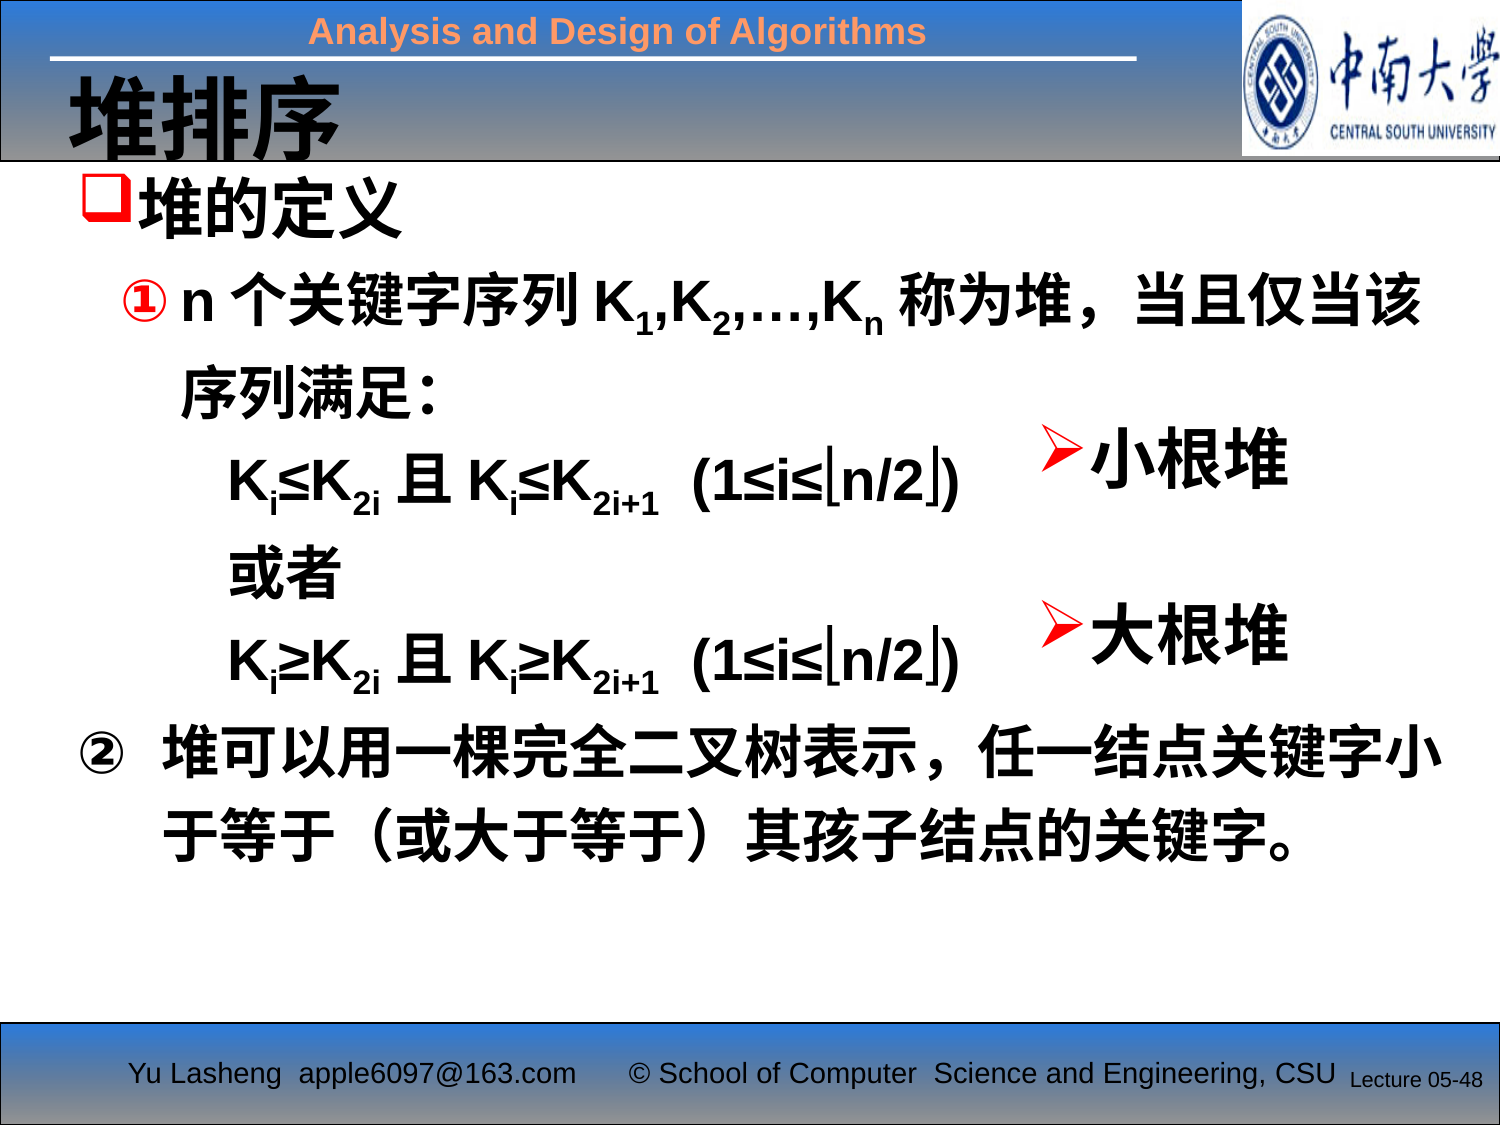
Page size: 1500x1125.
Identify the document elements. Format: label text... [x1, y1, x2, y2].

slide_number Lecture 05-48 [1334, 1058, 1500, 1125]
text_box 大根堆 [1021, 585, 1335, 680]
picture [1242, 0, 1500, 156]
text_box 堆排序 [53, 54, 1117, 180]
text_box 小根堆 [1021, 409, 1347, 505]
text_box 堆的定义 n个关键字序列K1,K2,…,Kn称为堆，当且仅当该序列满足： Ki≤K2i且Ki≤K2i+1 (1≤i≤n/2) 或者 Ki≥K2i且Ki≥K2i+1 (1≤i≤n/2) 堆可以用一棵完全二叉树表示，任一结点关键字小于等于（或大于等于）其孩子结点的关键字。 [62, 143, 1483, 961]
